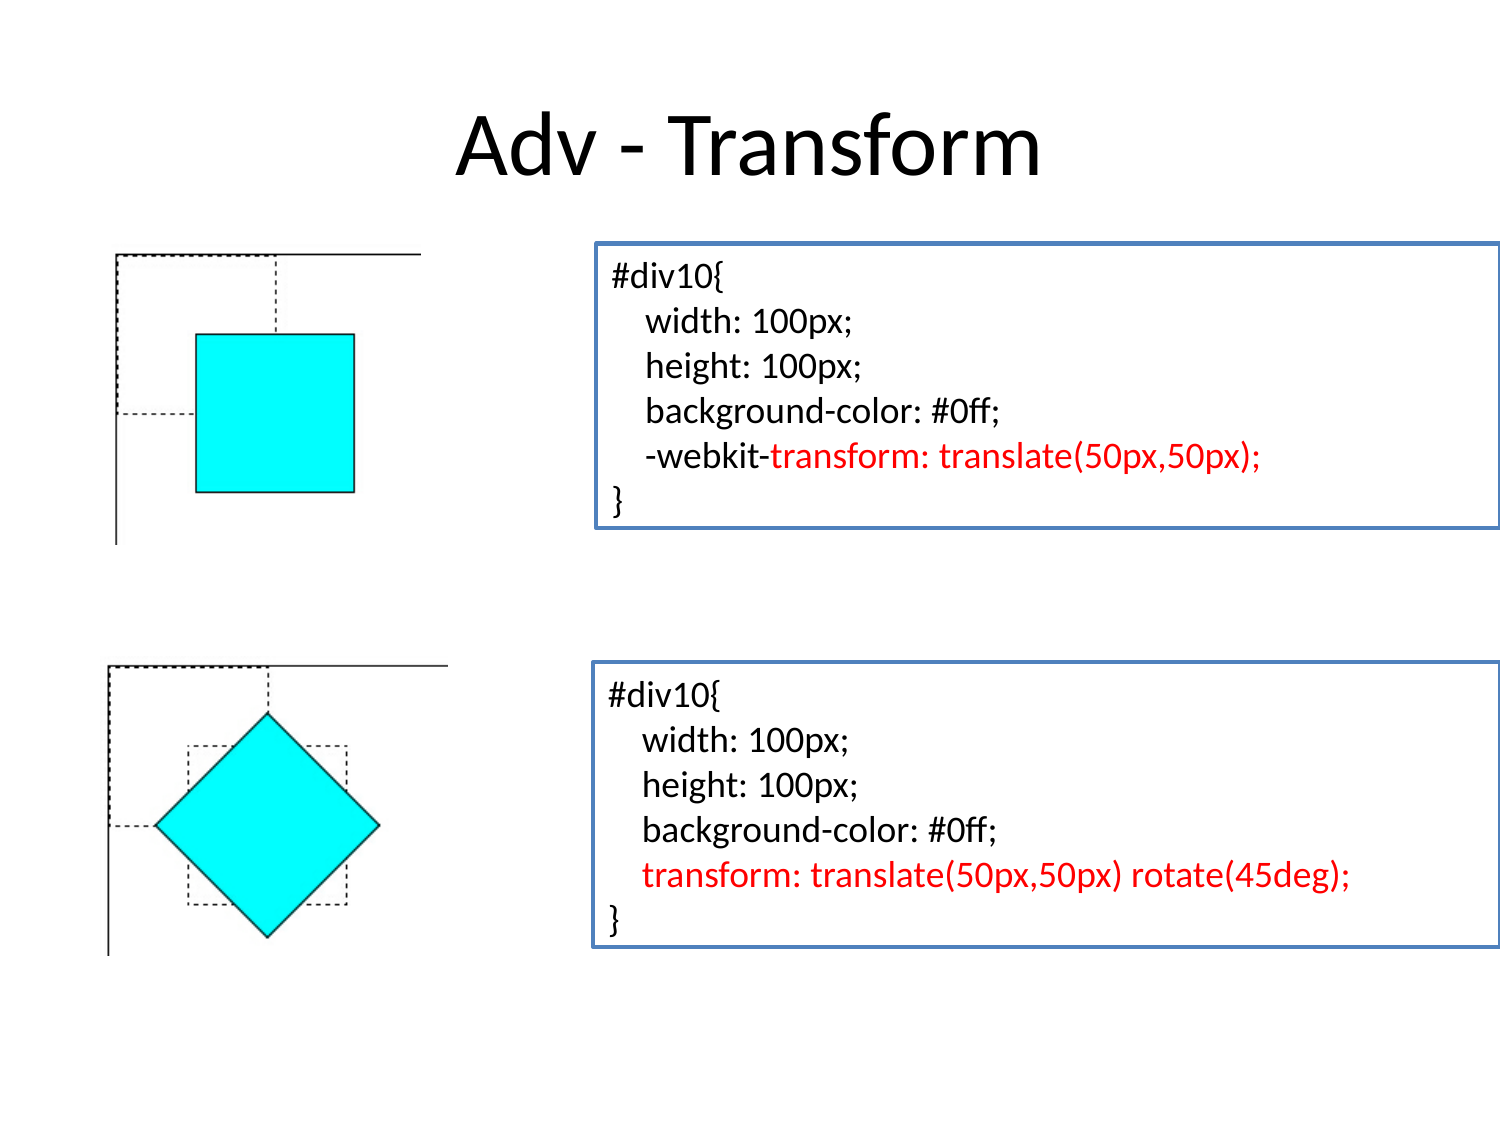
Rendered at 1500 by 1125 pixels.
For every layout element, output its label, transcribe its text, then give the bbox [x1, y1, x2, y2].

text_box #div10{ width: 100px; height: 100px; background-color: #0ff; transform: translate(50px,50px) rotate(45deg); } [591, 660, 1500, 949]
title Adv - Transform [75, 45, 1425, 233]
text_box #div10{ width: 100px; height: 100px; background-color: #0ff; -webkit-transform: translate(50px,50px); } [594, 241, 1500, 530]
picture [100, 656, 448, 956]
picture [100, 243, 421, 546]
